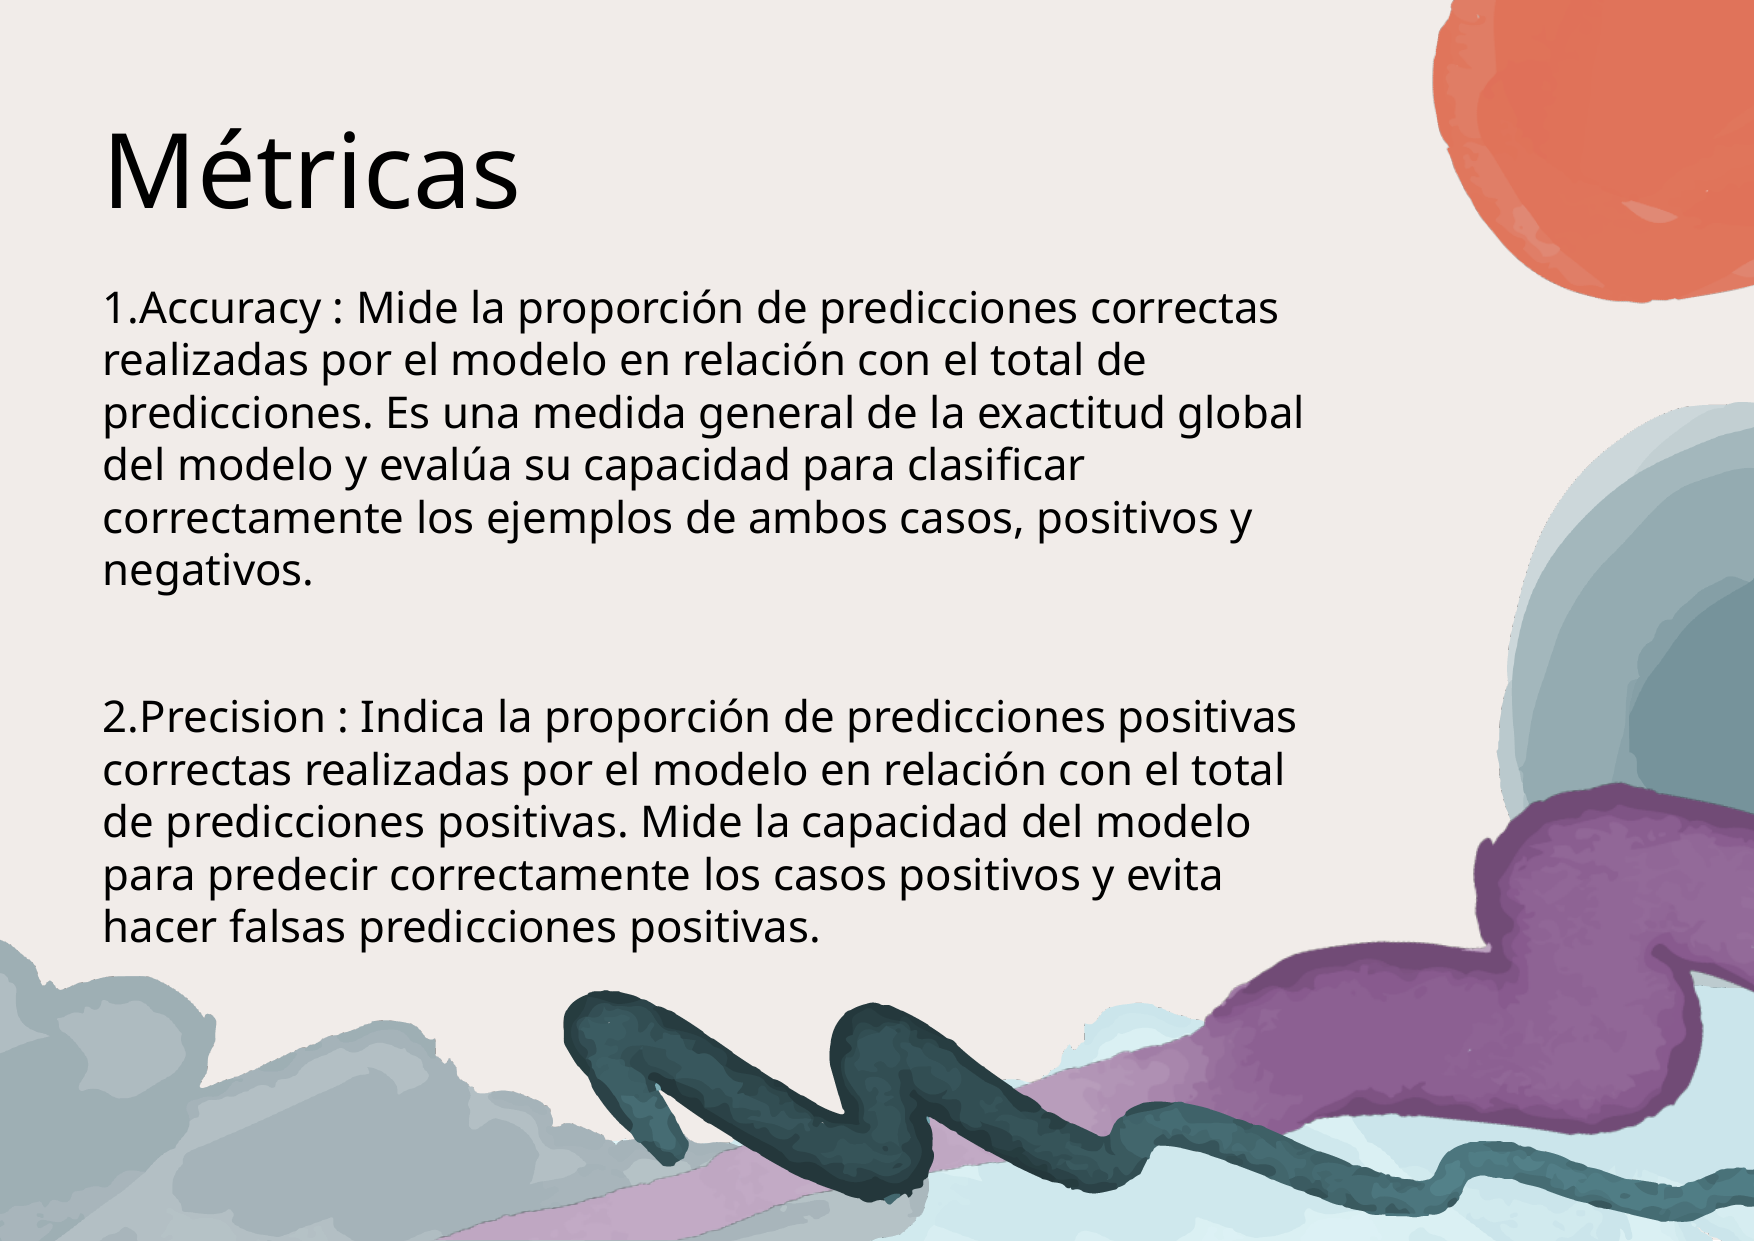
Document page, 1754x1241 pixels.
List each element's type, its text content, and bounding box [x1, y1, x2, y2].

title Métricas [83, 85, 1674, 212]
picture [0, 380, 1754, 1241]
list 1.Accuracy : Mide la proporción de predicciones correctas realizadas por el modelo en relación con el total de predicciones. Es una medida general de la exactitud global del modelo y evalúa su capacidad para clasificar correctamente los ejemplos de ambos casos, positivos y negativos. 2.Precision : Indica la proporción de predicciones positivas correctas realizadas por el modelo en relación con el total de predicciones positivas. Mide la capacidad del modelo para predecir correctamente los casos positivos y evita hacer falsas predicciones positivas. [83, 260, 1359, 1128]
picture [1337, 0, 1754, 374]
